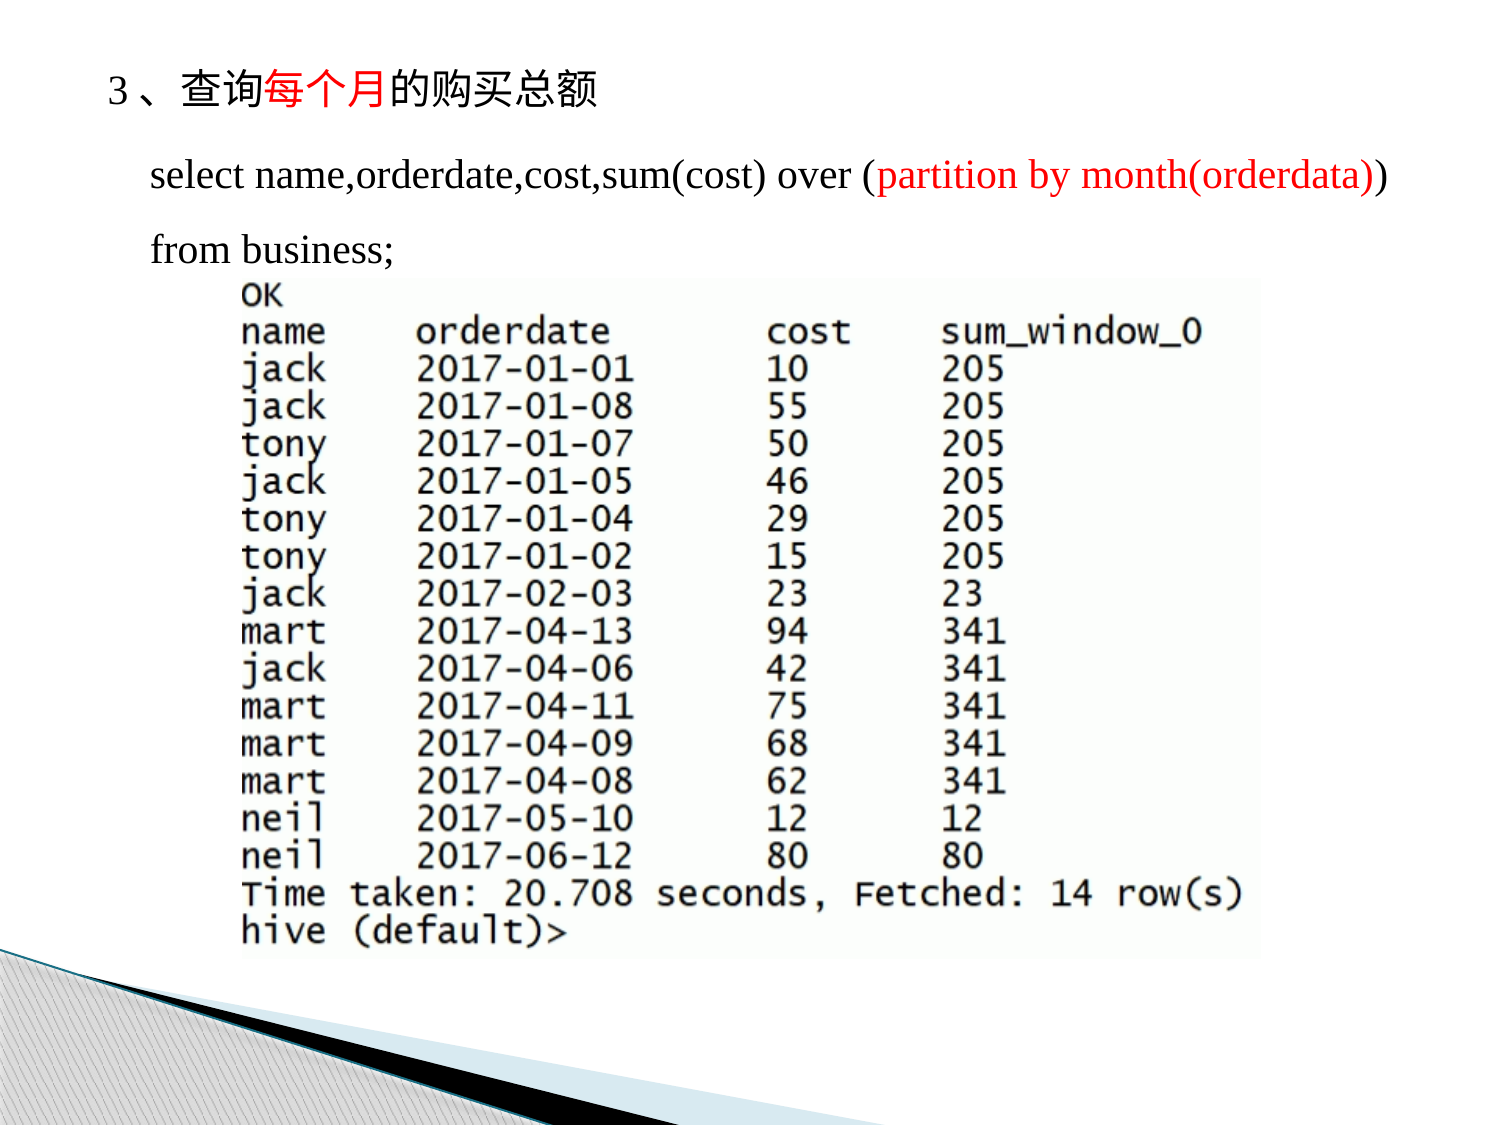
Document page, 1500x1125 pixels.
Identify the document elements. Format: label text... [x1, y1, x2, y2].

list 3、查询每个月的购买总额 select name,orderdate,cost,sum(cost) over (partition by month(orderdata)) from business; [75, 30, 1425, 986]
picture [241, 278, 1262, 959]
